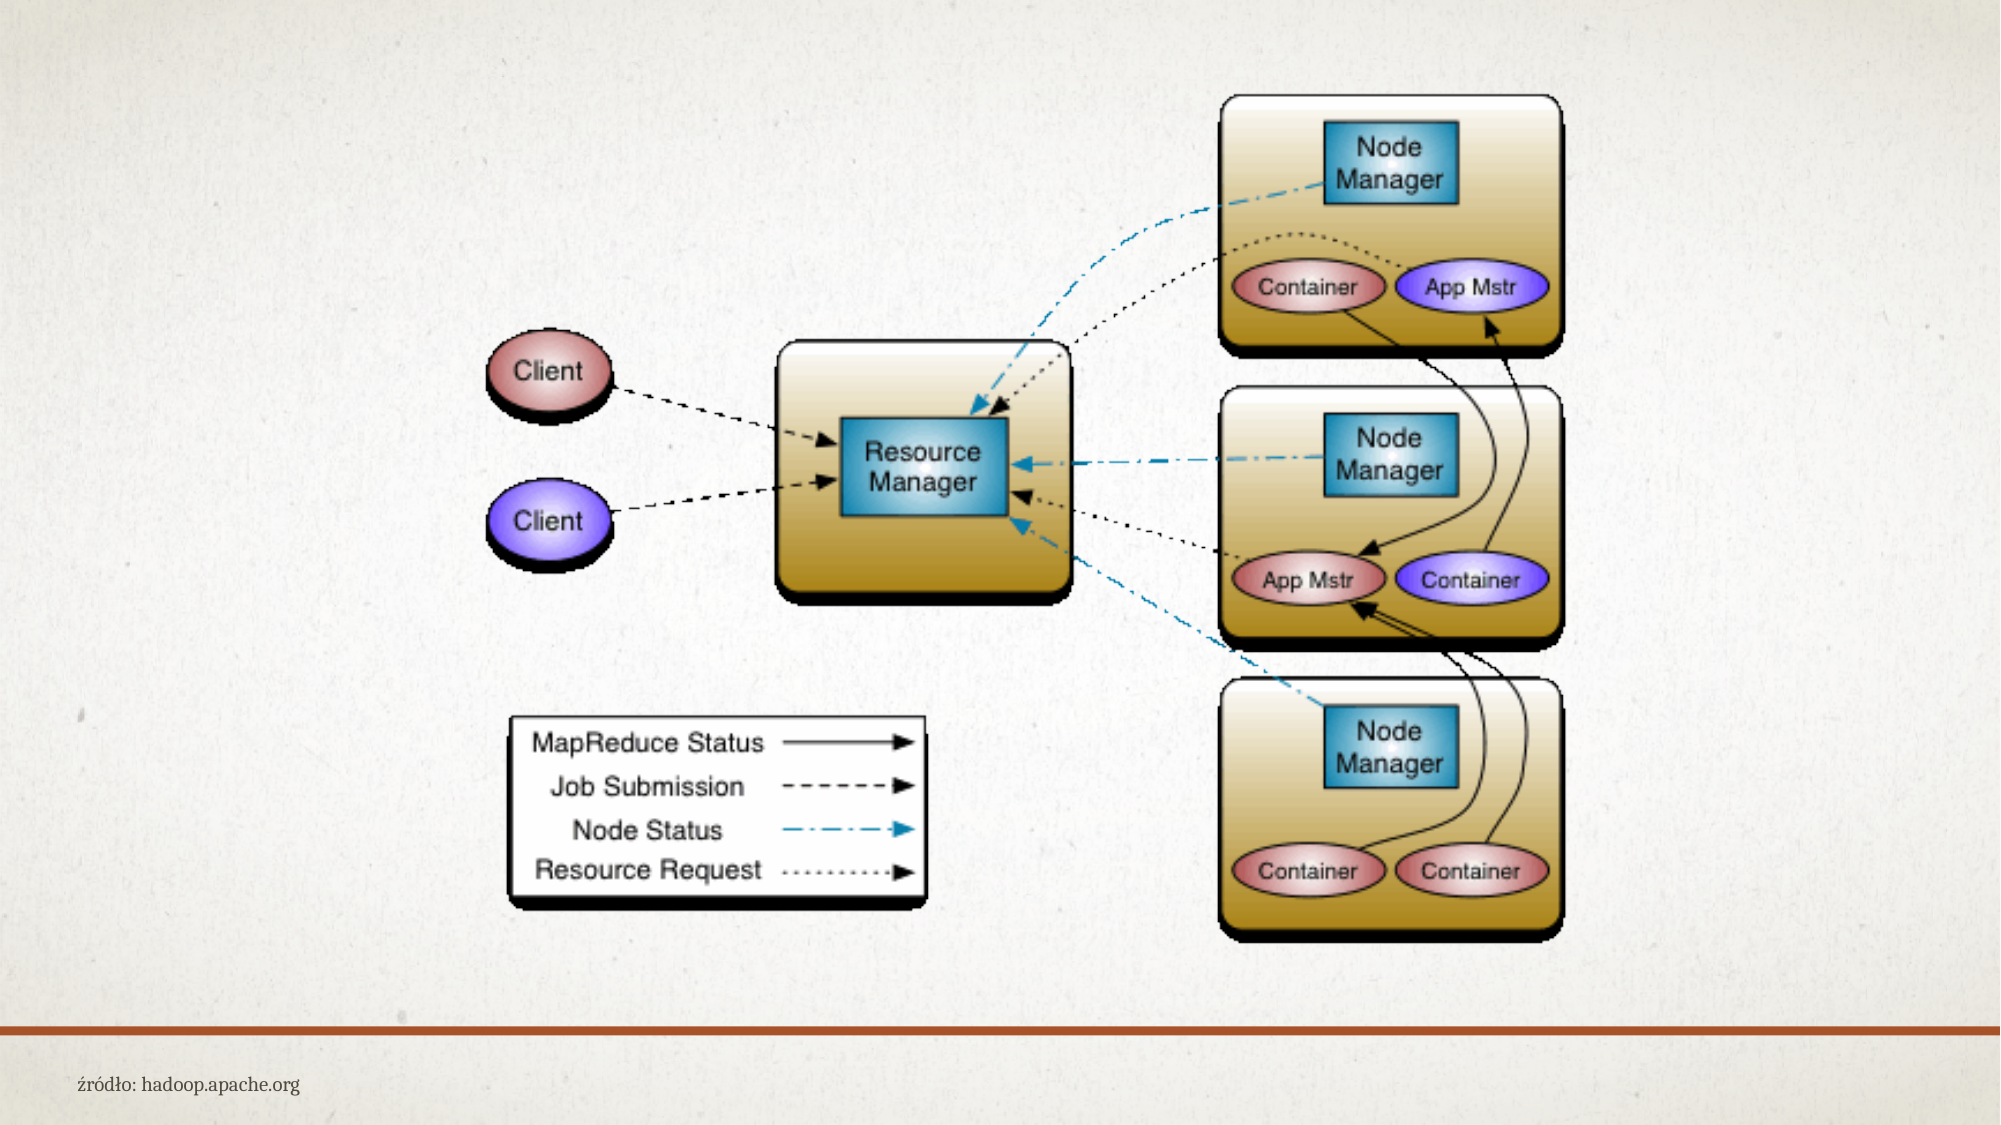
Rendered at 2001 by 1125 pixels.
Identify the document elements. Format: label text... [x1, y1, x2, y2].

text_box źródło: hadoop.apache.org [62, 1063, 1894, 1104]
picture [0, 0, 2001, 1125]
